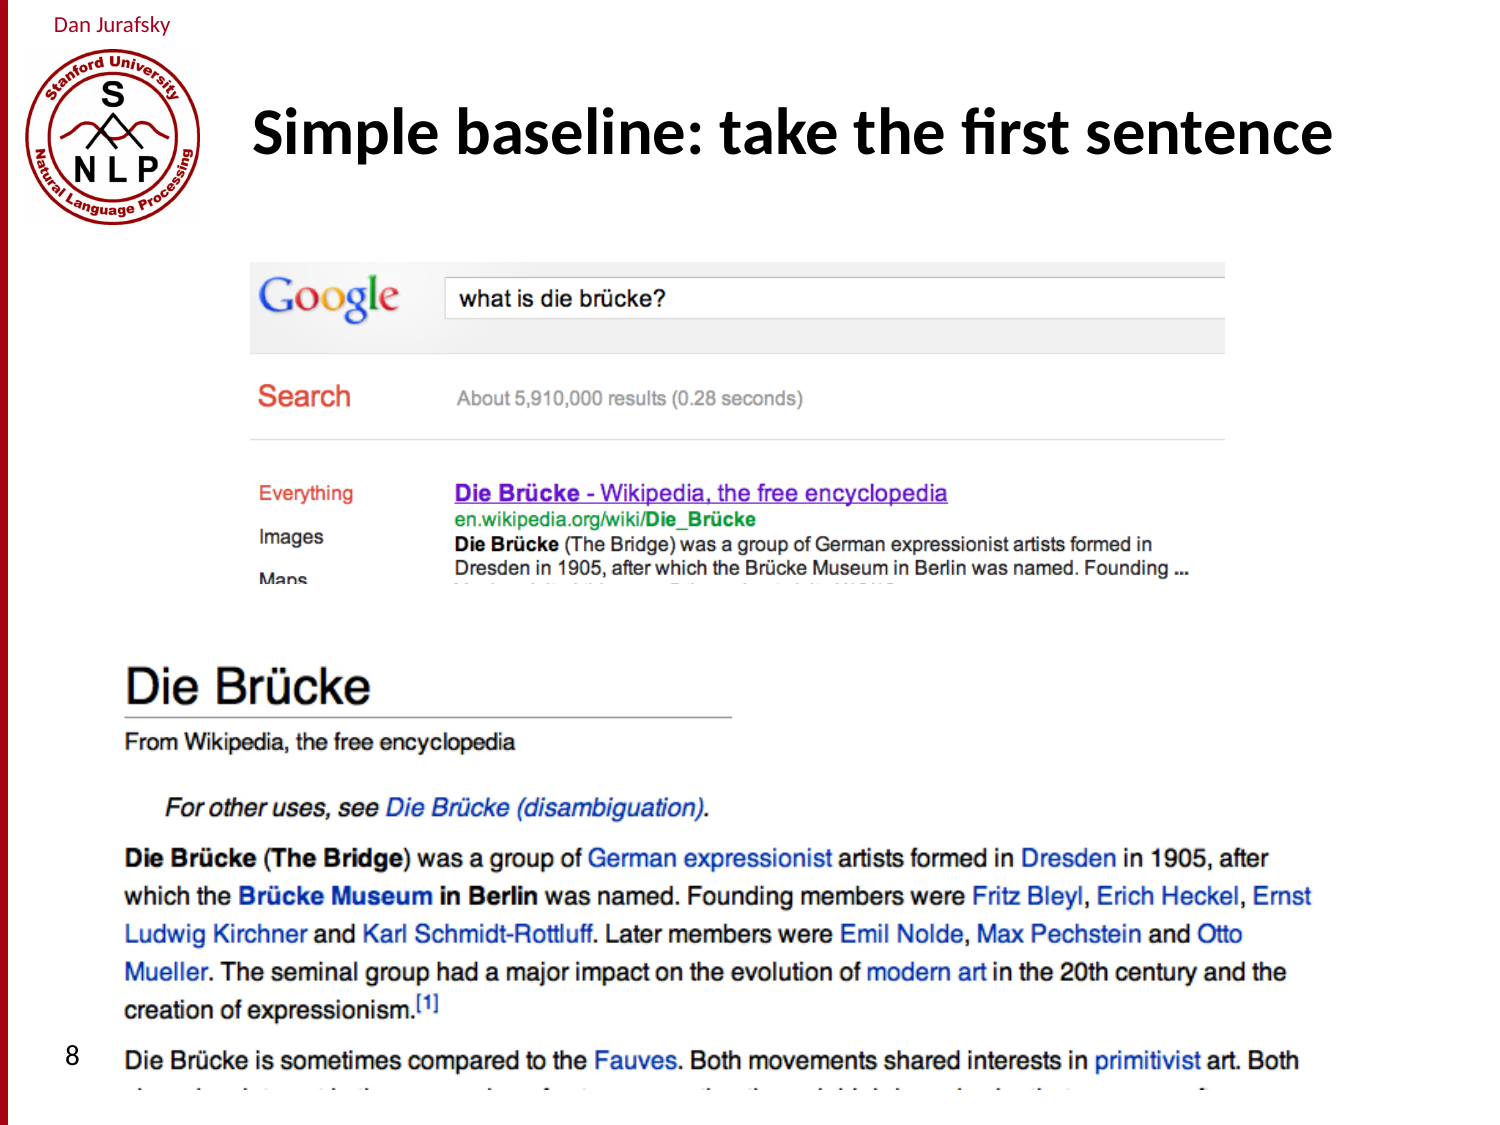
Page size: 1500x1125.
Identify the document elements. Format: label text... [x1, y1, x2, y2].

picture [249, 262, 1226, 584]
picture [112, 649, 1326, 1090]
slide_number 8 [49, 1028, 376, 1105]
title Simple baseline: take the first sentence [237, 12, 1450, 175]
picture [25, 49, 200, 225]
